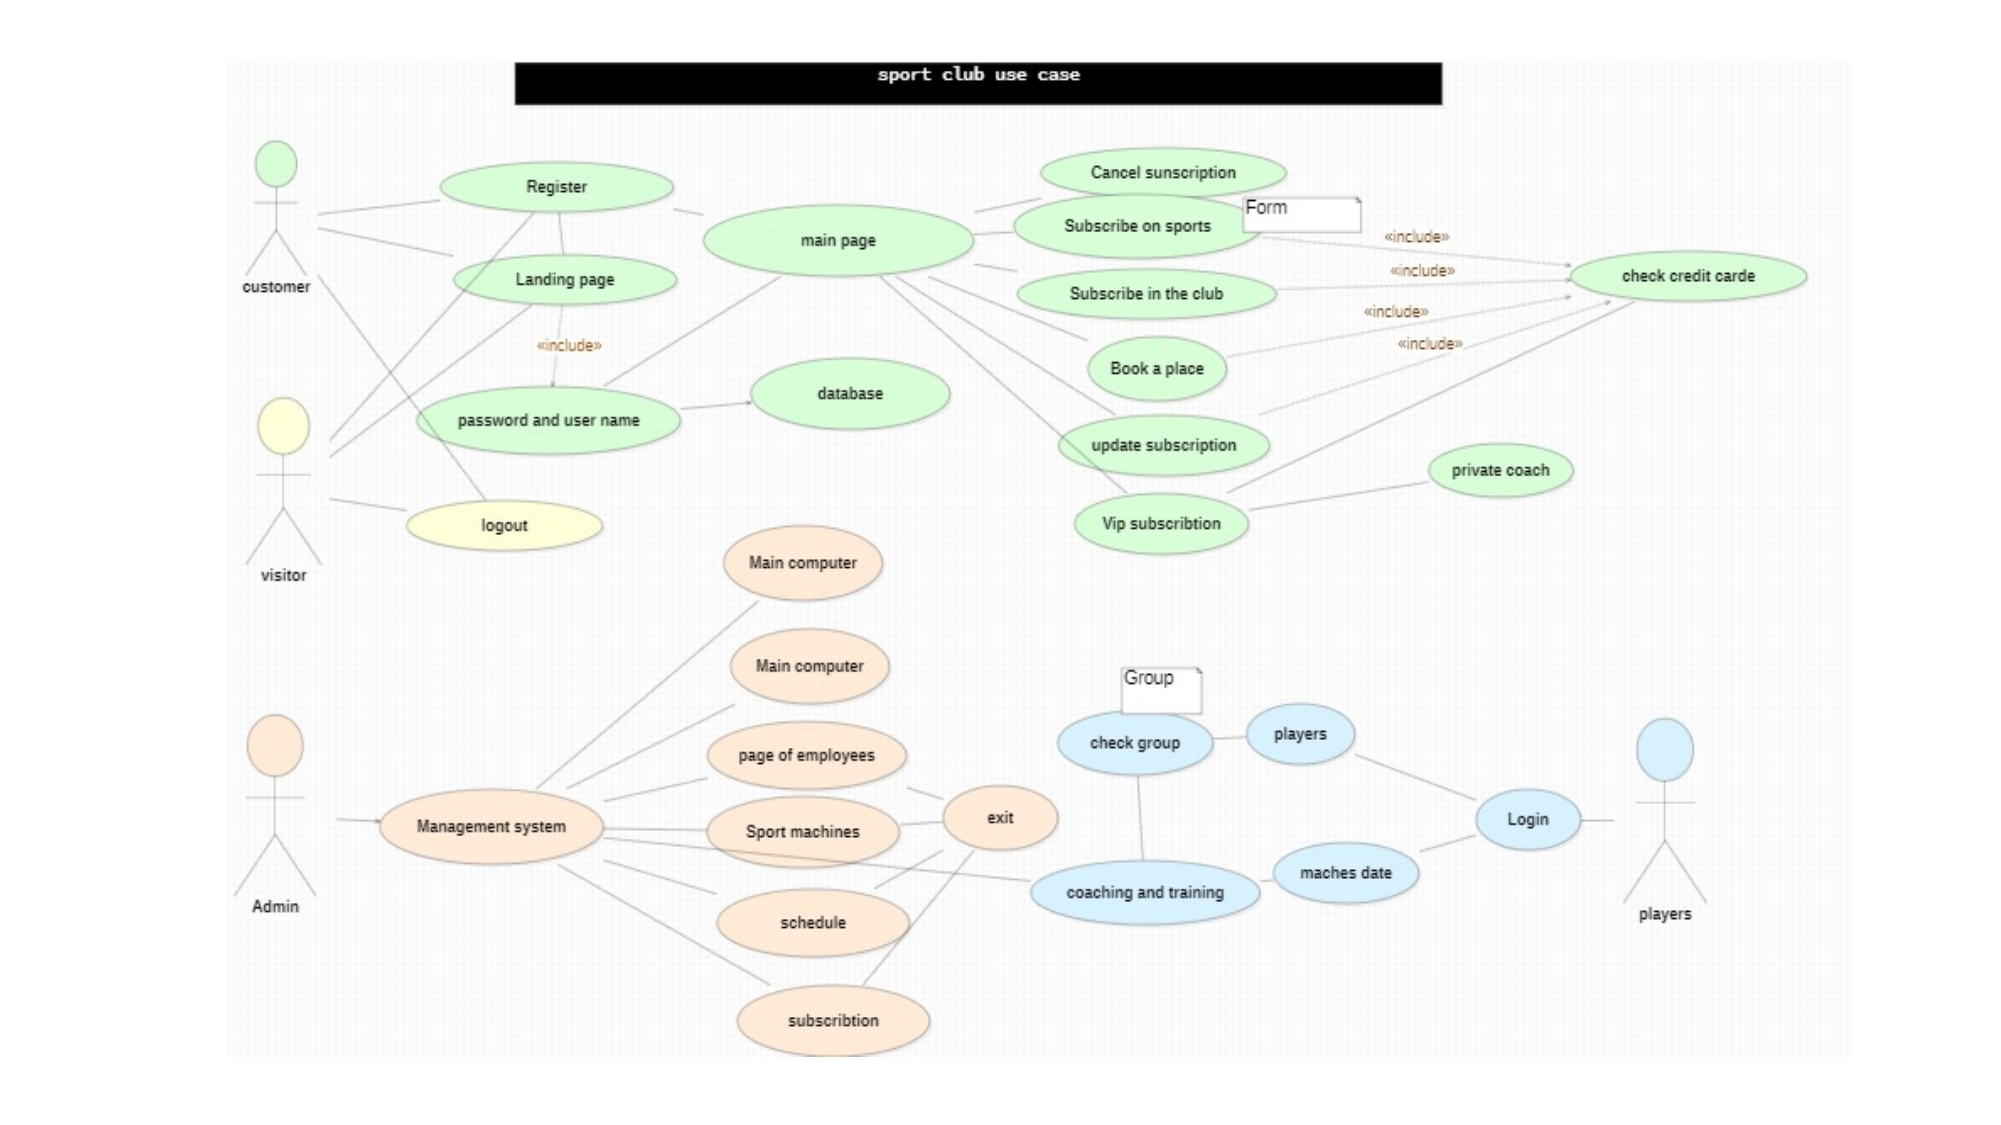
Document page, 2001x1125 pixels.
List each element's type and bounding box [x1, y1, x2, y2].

picture [227, 61, 1853, 1057]
